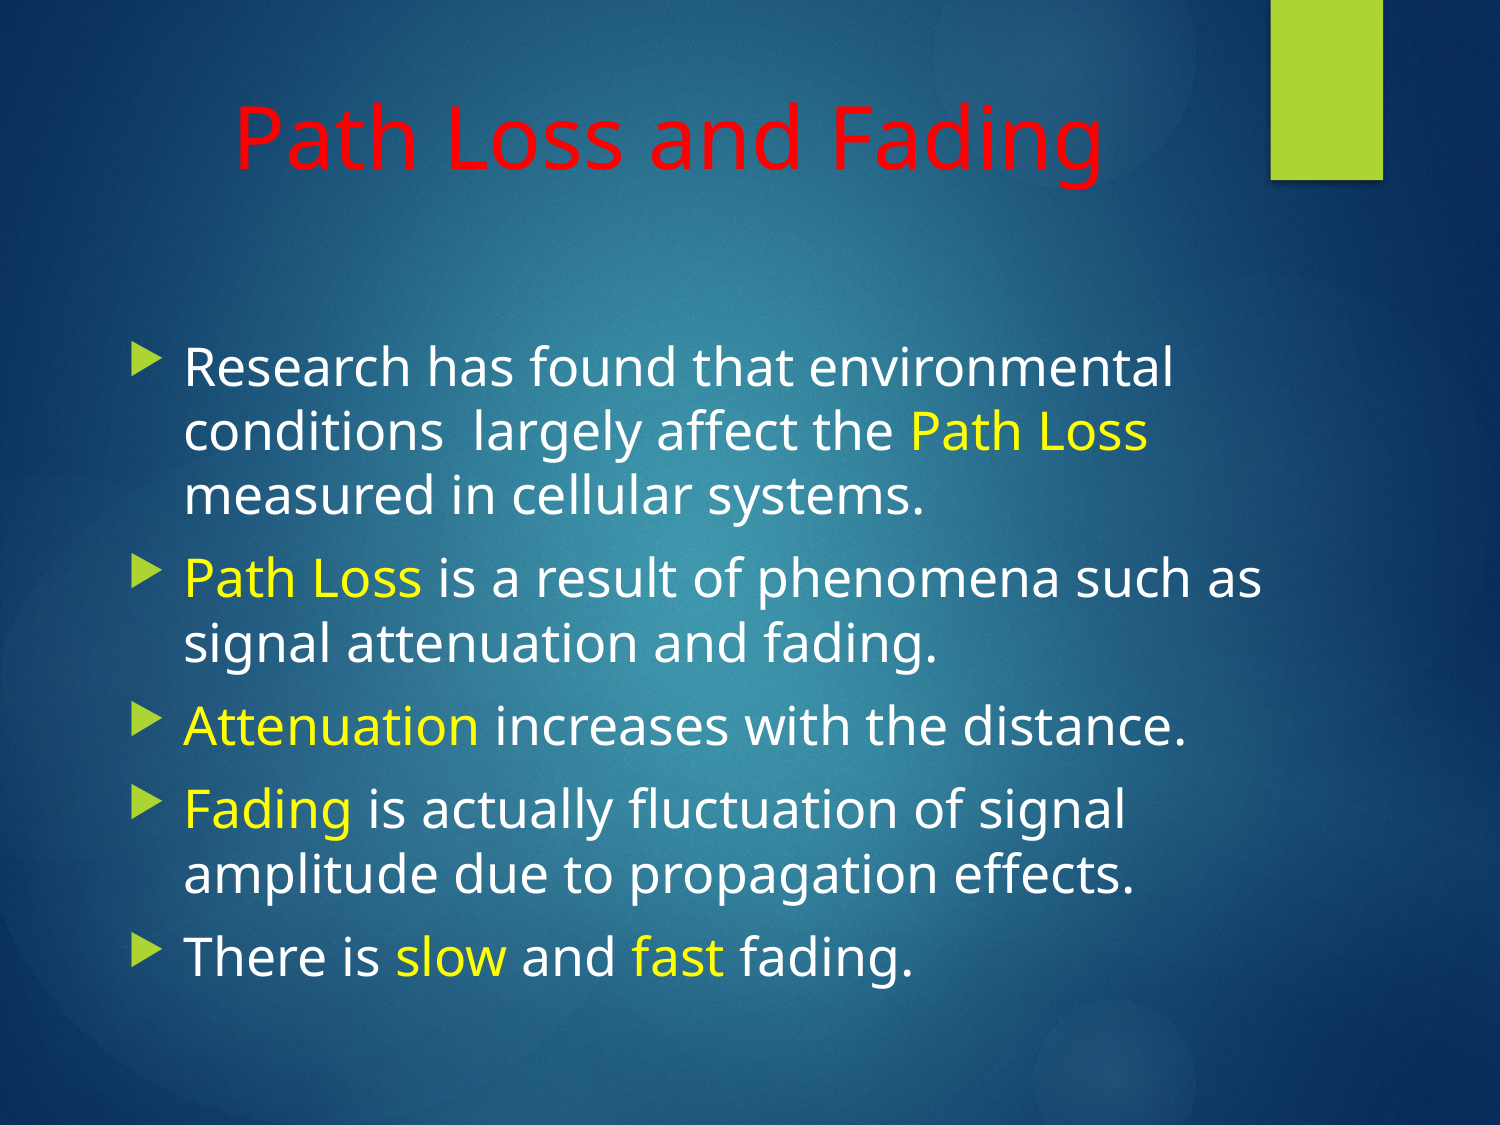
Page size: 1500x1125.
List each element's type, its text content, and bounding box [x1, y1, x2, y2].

list Research has found that environmental conditions largely affect the Path Loss measured in cellular systems. Path Loss is a result of phenomena such as signal attenuation and fading. Attenuation increases with the distance. Fading is actually fluctuation of signal amplitude due to propagation effects. There is slow and fast fading. [112, 324, 1388, 1000]
title Path Loss and Fading [79, 74, 1237, 304]
